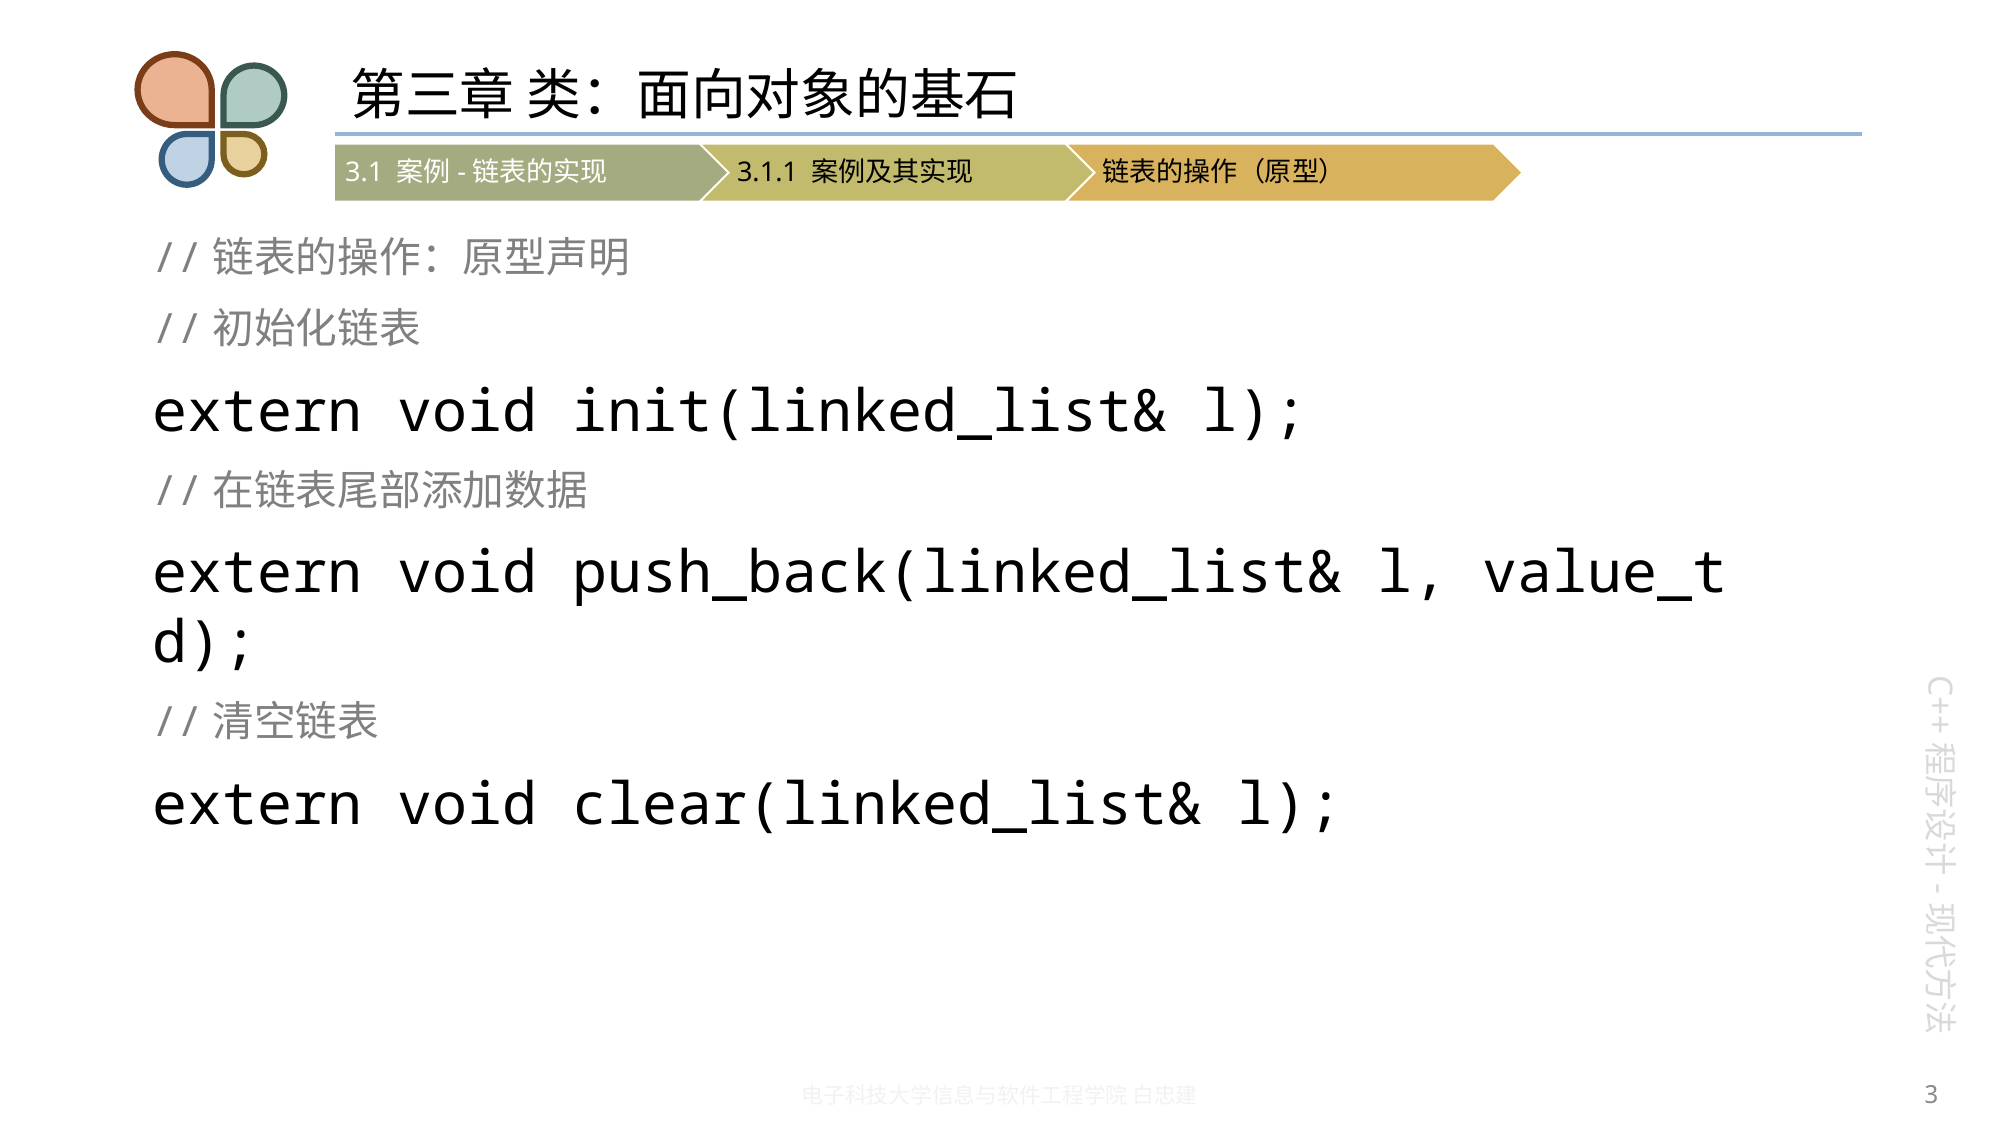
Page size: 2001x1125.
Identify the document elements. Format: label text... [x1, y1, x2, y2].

list //链表的操作：原型声明 //初始化链表 extern void init(linked_list& l); //在链表尾部添加数据 extern void push_back(linked_list& l, value_t d); //清空链表 extern void clear(linked_list& l); [137, 223, 1863, 1066]
title 第三章 类：面向对象的基石 [335, 59, 1863, 134]
slide_number 3 [1862, 1065, 2000, 1125]
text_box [333, 143, 1524, 202]
